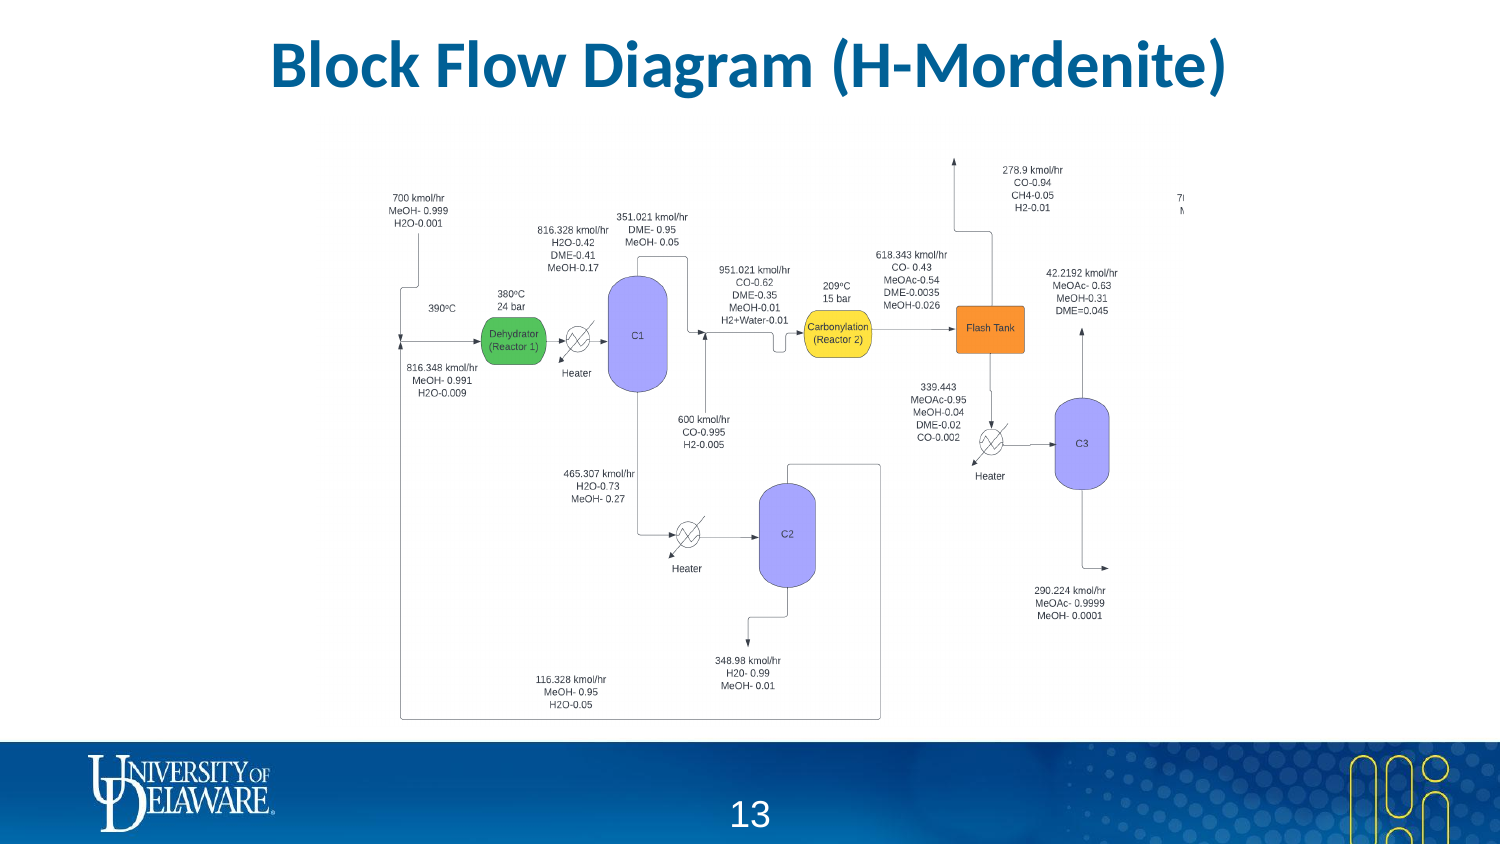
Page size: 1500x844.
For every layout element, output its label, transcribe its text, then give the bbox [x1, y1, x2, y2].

title Block Flow Diagram (H-Mordenite) [75, 0, 1425, 122]
picture [0, 0, 1500, 844]
slide_number ‹#› [575, 782, 925, 828]
